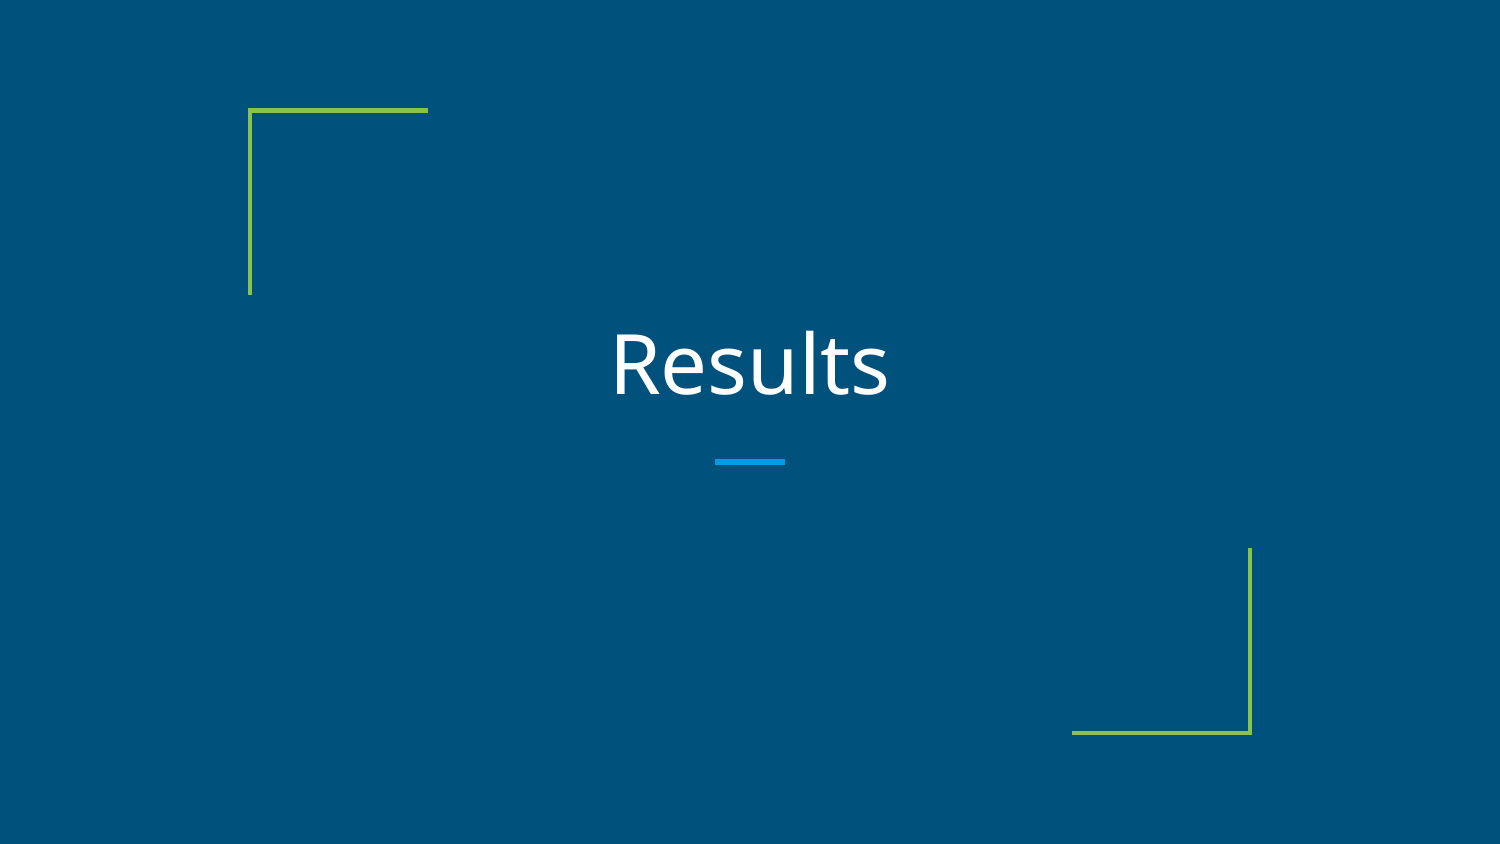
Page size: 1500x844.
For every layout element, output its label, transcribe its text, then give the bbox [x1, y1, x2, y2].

title Results [275, 195, 1225, 435]
